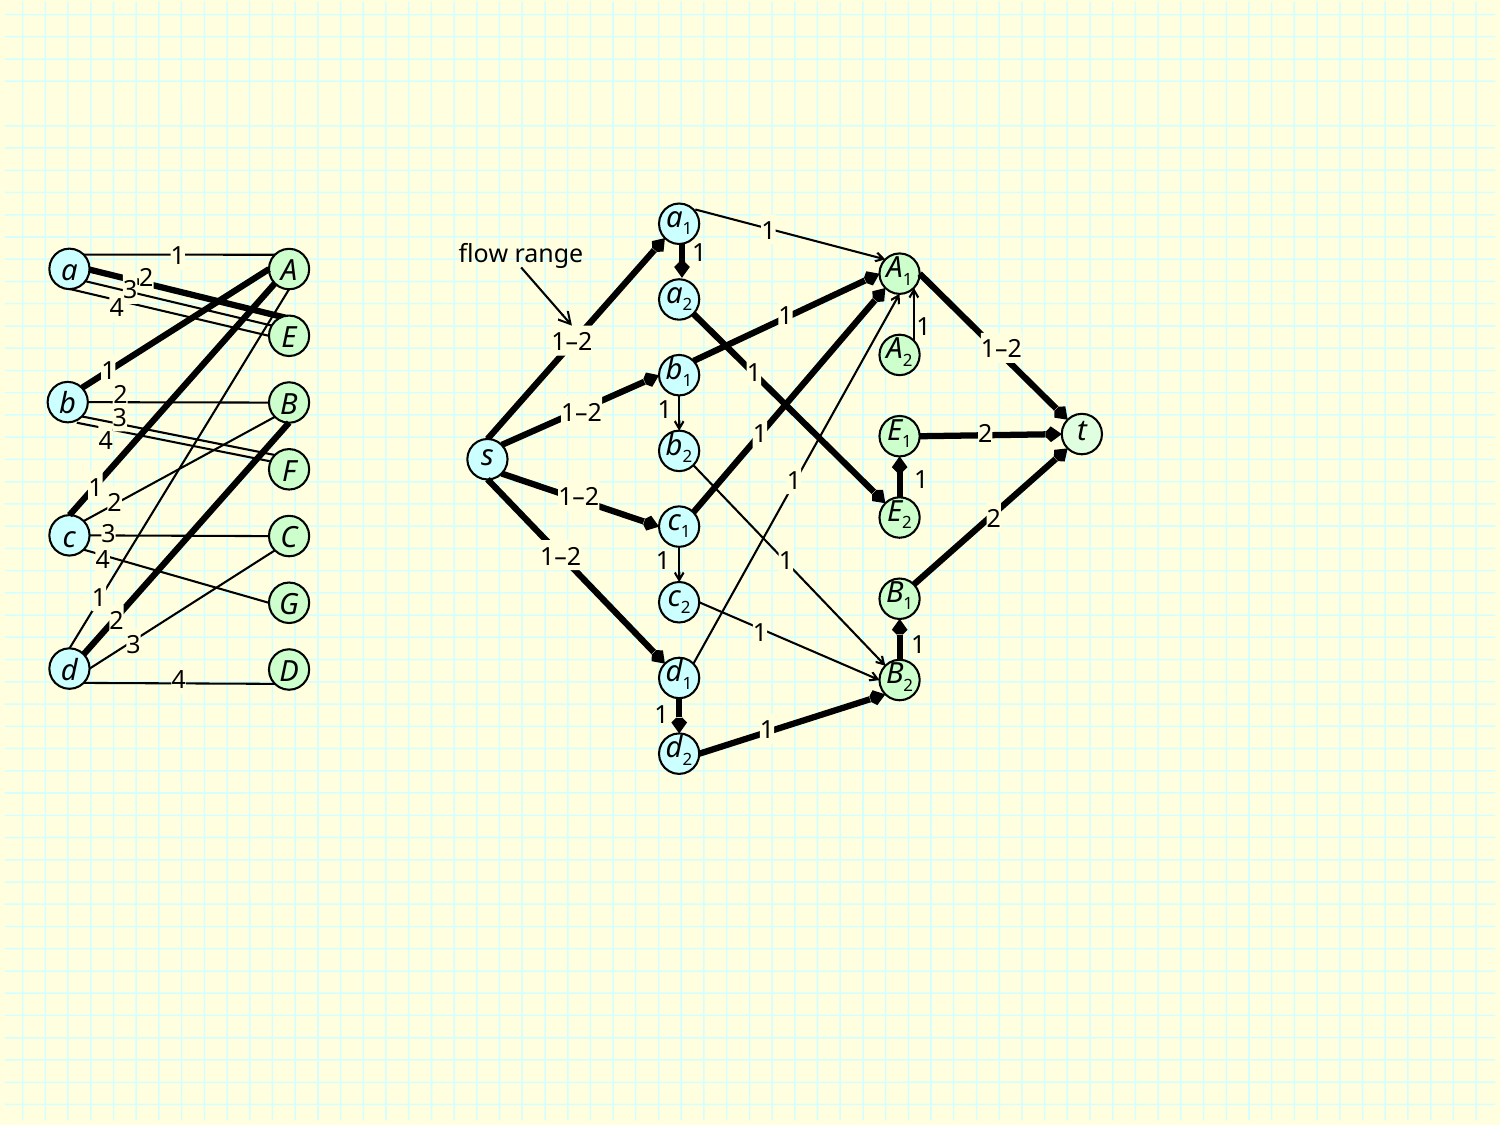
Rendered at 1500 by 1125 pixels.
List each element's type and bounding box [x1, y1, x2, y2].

text_box [47, 203, 1103, 775]
